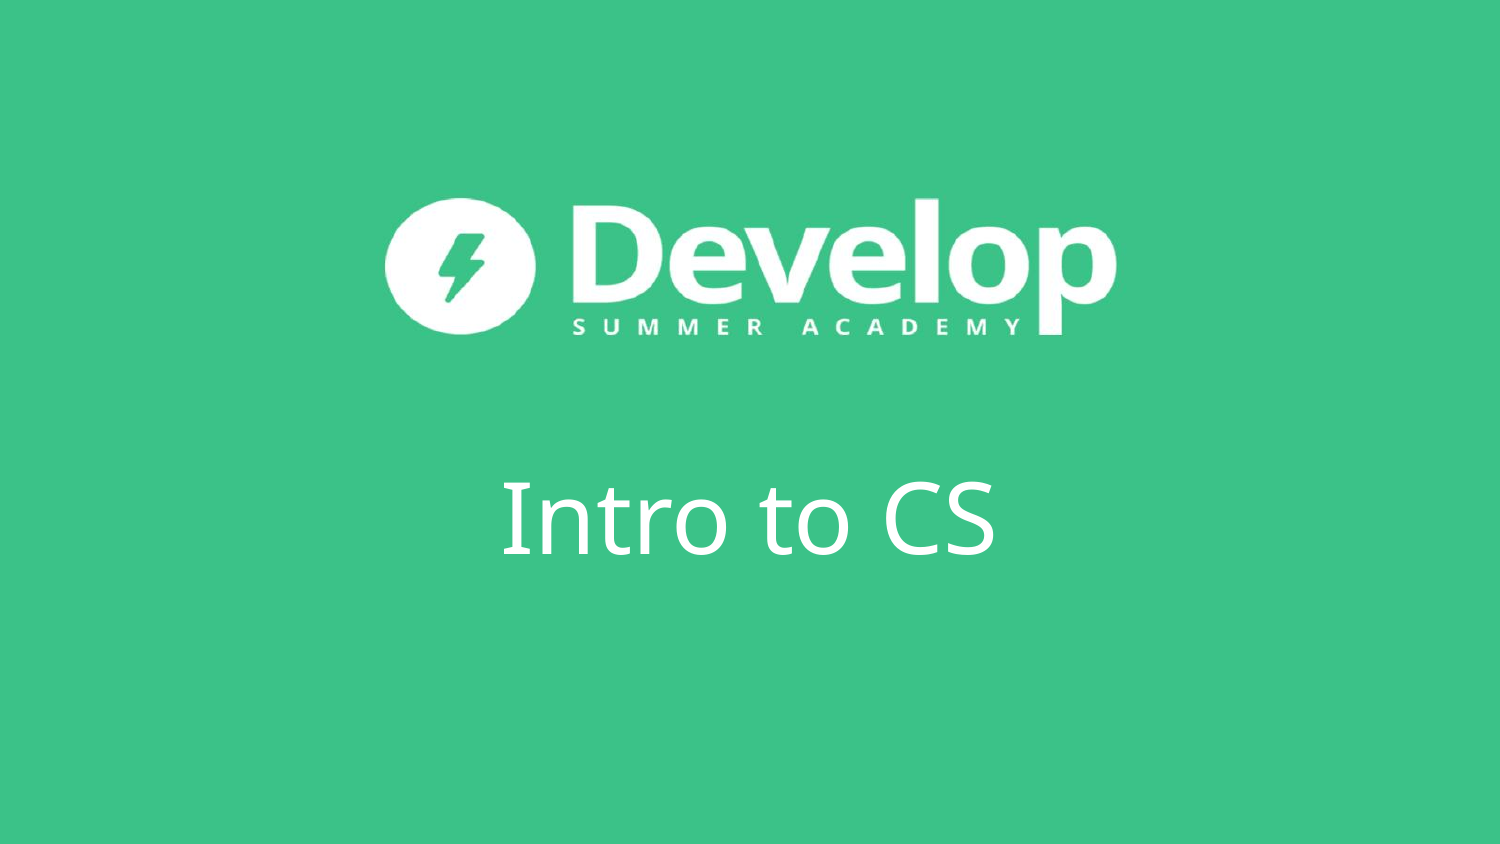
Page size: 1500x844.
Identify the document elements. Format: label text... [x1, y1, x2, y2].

picture [0, 0, 1500, 844]
text_box Intro to CS [319, 439, 1181, 584]
